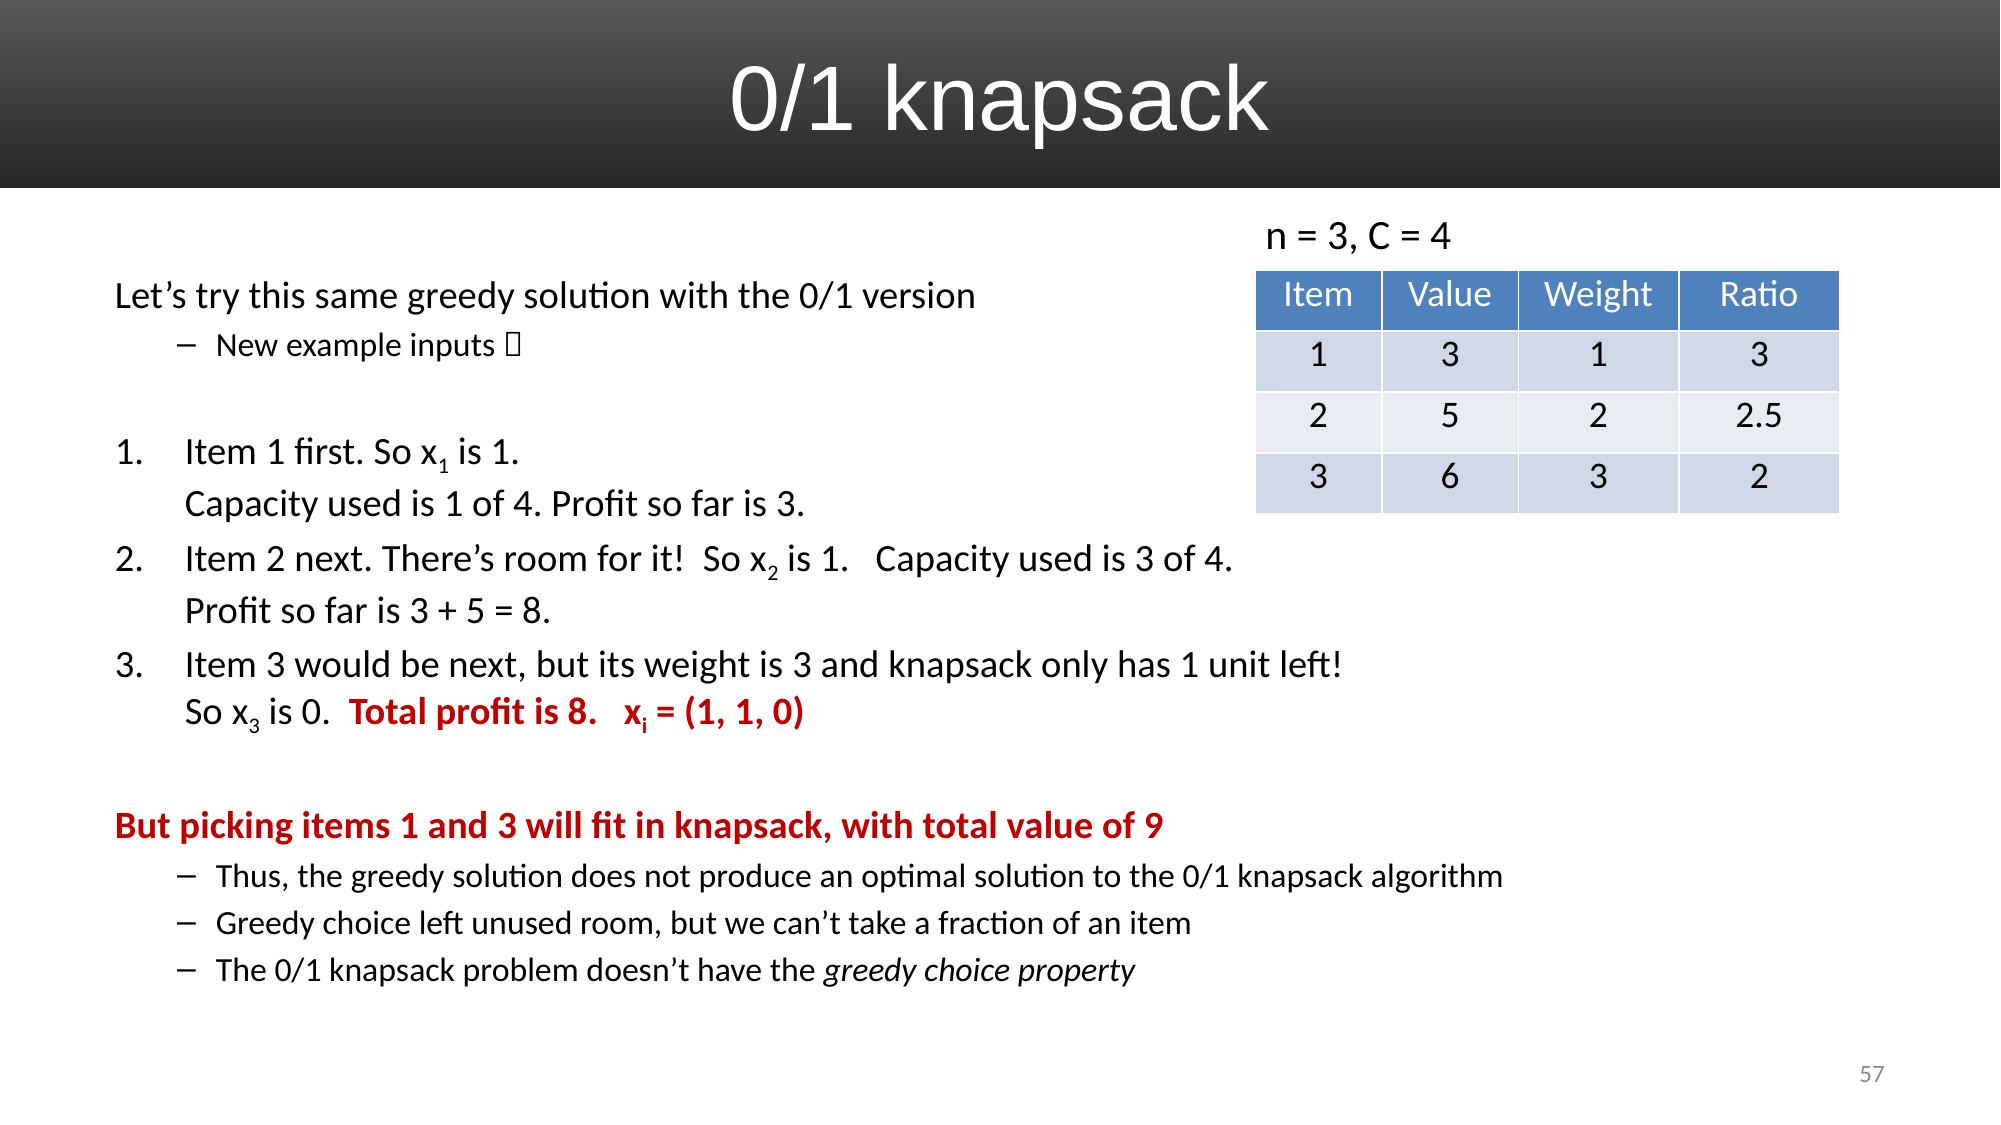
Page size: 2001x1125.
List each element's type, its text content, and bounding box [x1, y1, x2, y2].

table_header Weight [1519, 271, 1678, 330]
text_box n = 3, C = 4 [1250, 200, 1467, 265]
table_cell 3 [1383, 332, 1518, 391]
table_header Ratio [1680, 271, 1839, 330]
table_cell 3 [1680, 332, 1839, 391]
table_cell 3 [1256, 454, 1381, 513]
table_cell 2 [1256, 393, 1381, 452]
table_cell 2.5 [1680, 393, 1839, 452]
table_cell 1 [1256, 332, 1381, 391]
table_cell 1 [1519, 332, 1678, 391]
table_header Item [1256, 271, 1381, 330]
title 0/1 knapsack [99, 24, 1900, 163]
table_header Value [1383, 271, 1518, 330]
table_cell 3 [1519, 454, 1678, 513]
list Let’s try this same greedy solution with the 0/1 version New example inputs  Item 1 first. So x1 is 1. Capacity used is 1 of 4. Profit so far is 3. Item 2 next. There’s room for it! So x2 is 1. Capacity used is 3 of 4. Profit so far is 3 + 5 = 8. Item 3 would be next, but its weight is 3 and knapsack only has 1 unit left! So x3 is 0. Total profit is 8. xi = (1, 1, 0) But picking items 1 and 3 will fit in knapsack, with total value of 9 Thus, the greedy solution does not produce an optimal solution to the 0/1 knapsack algorithm Greedy choice left unused room, but we can’t take a fraction of an item The 0/1 knapsack problem doesn’t have the greedy choice property [99, 262, 1900, 1005]
table_cell 6 [1383, 454, 1518, 513]
table_cell 5 [1383, 393, 1518, 452]
table_cell 2 [1519, 393, 1678, 452]
slide_number 57 [1433, 1042, 1900, 1103]
table_cell 2 [1680, 454, 1839, 513]
